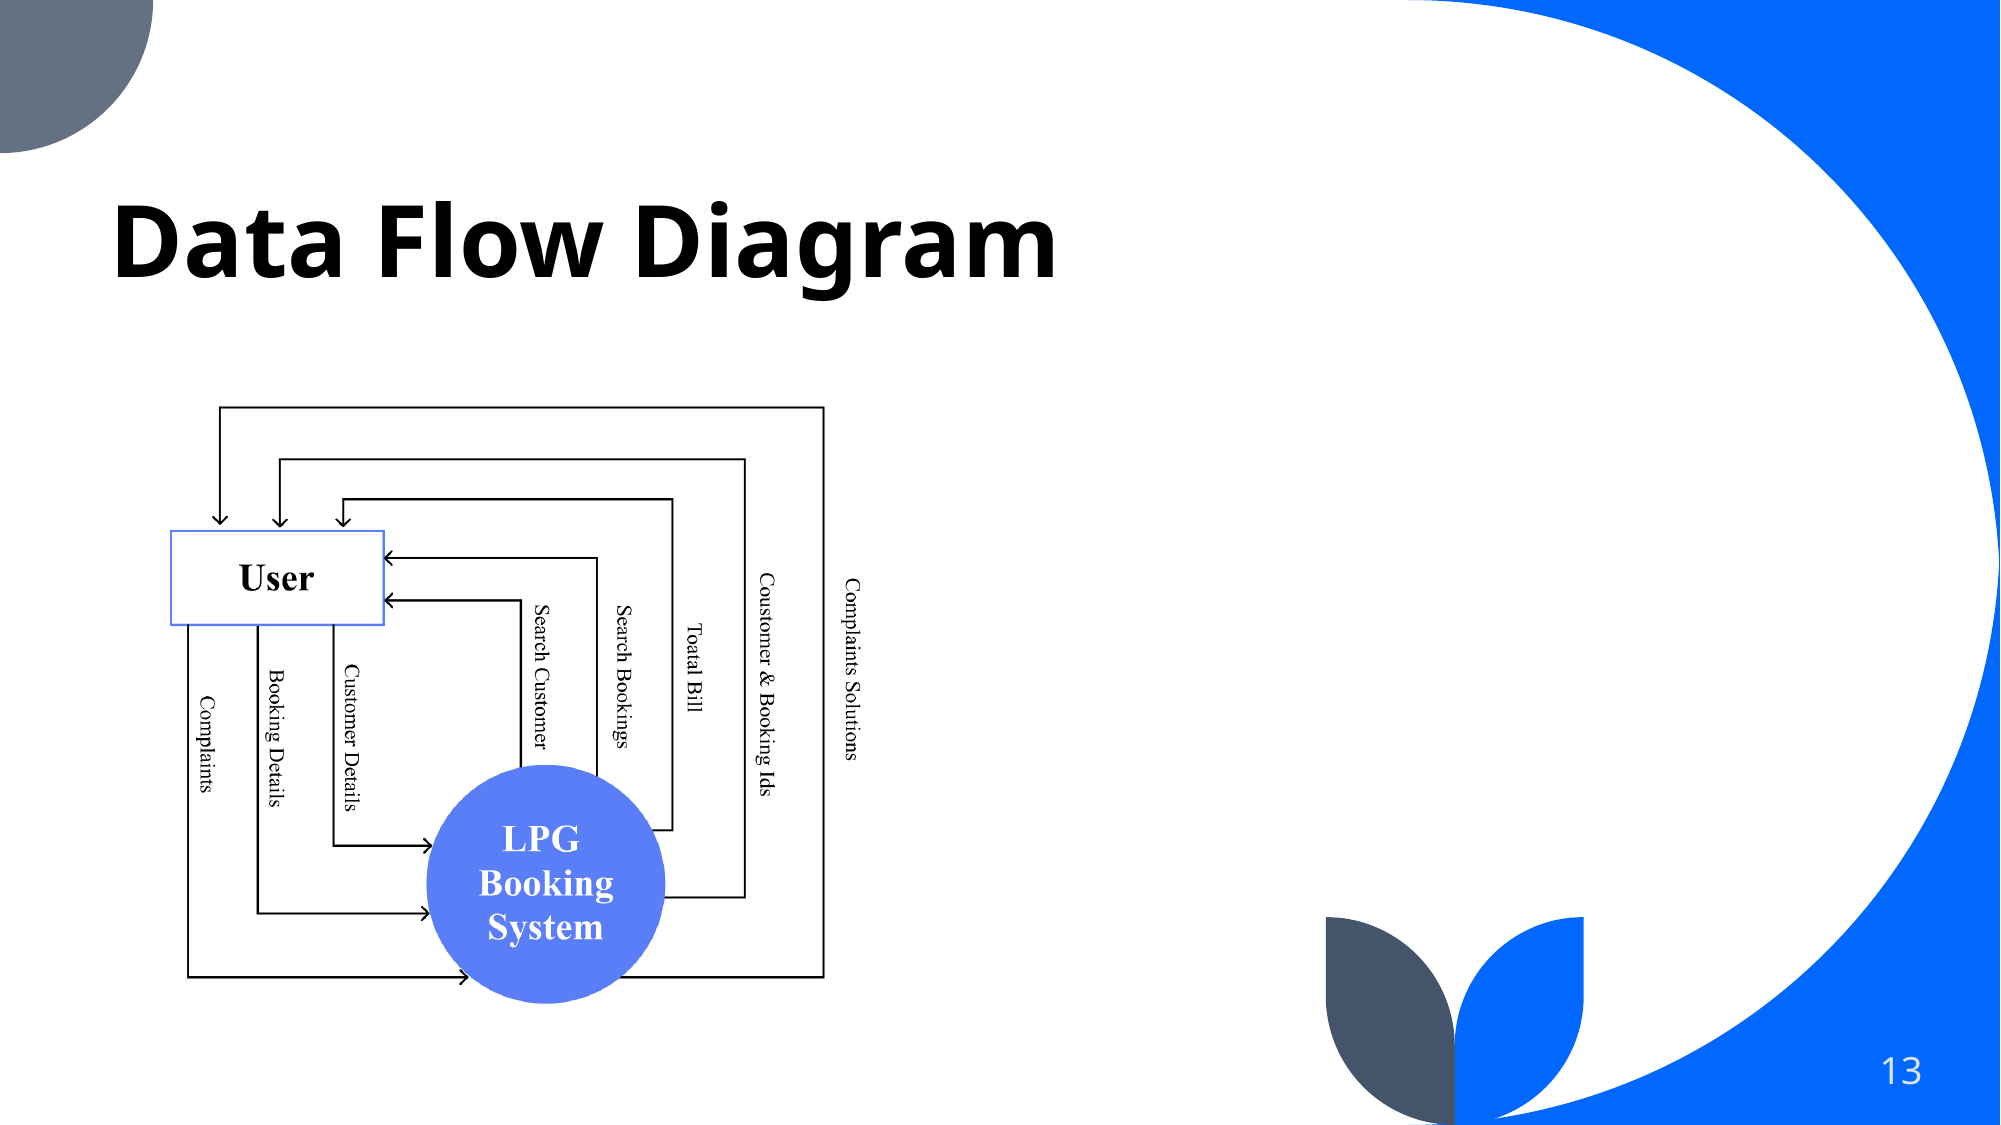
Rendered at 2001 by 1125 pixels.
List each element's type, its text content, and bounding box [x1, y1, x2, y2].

slide_number 13 [1665, 1042, 1938, 1103]
picture [120, 308, 915, 1103]
title Data Flow Diagram [94, 197, 1699, 307]
